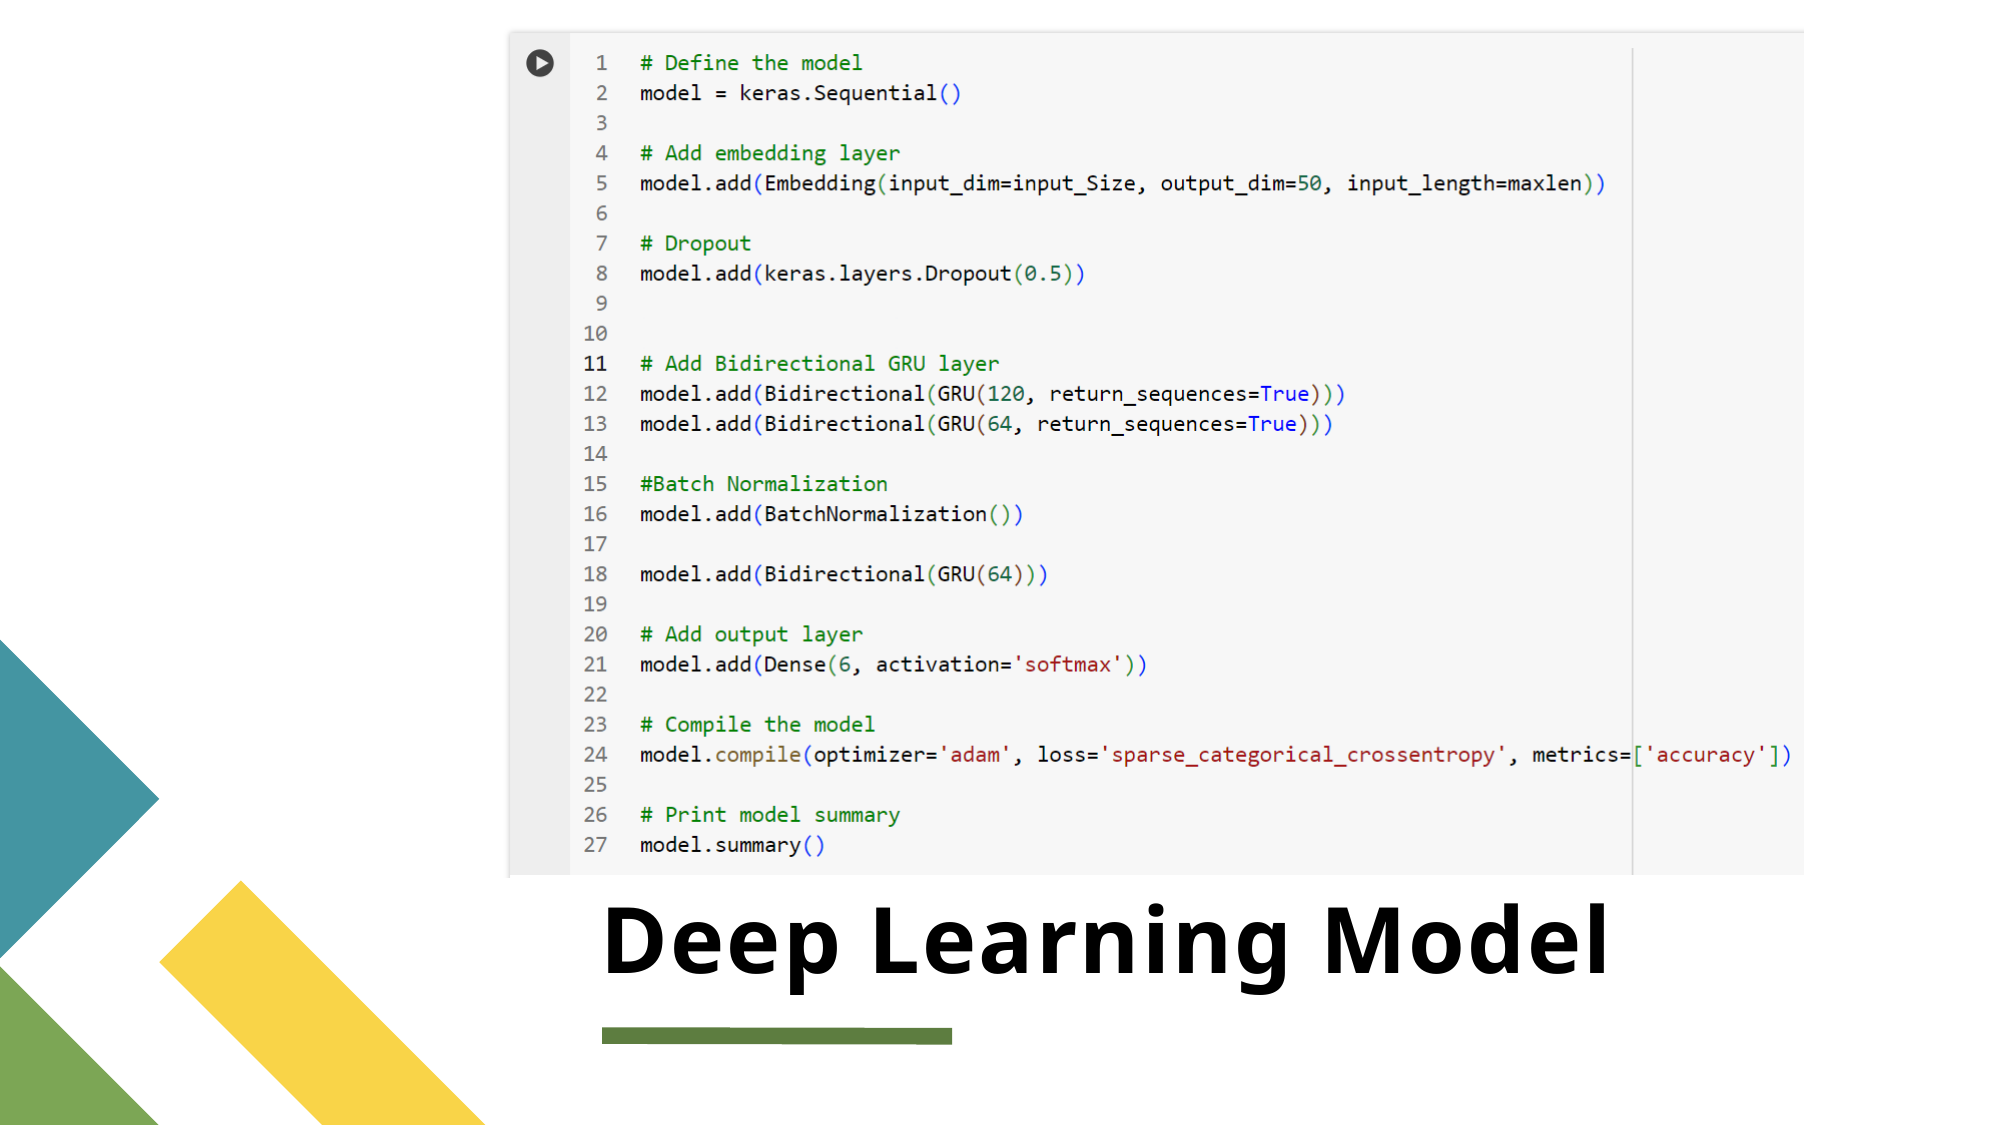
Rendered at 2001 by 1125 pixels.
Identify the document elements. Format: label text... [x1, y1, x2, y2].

picture [502, 20, 1804, 878]
title Deep Learning Model [600, 764, 1903, 992]
